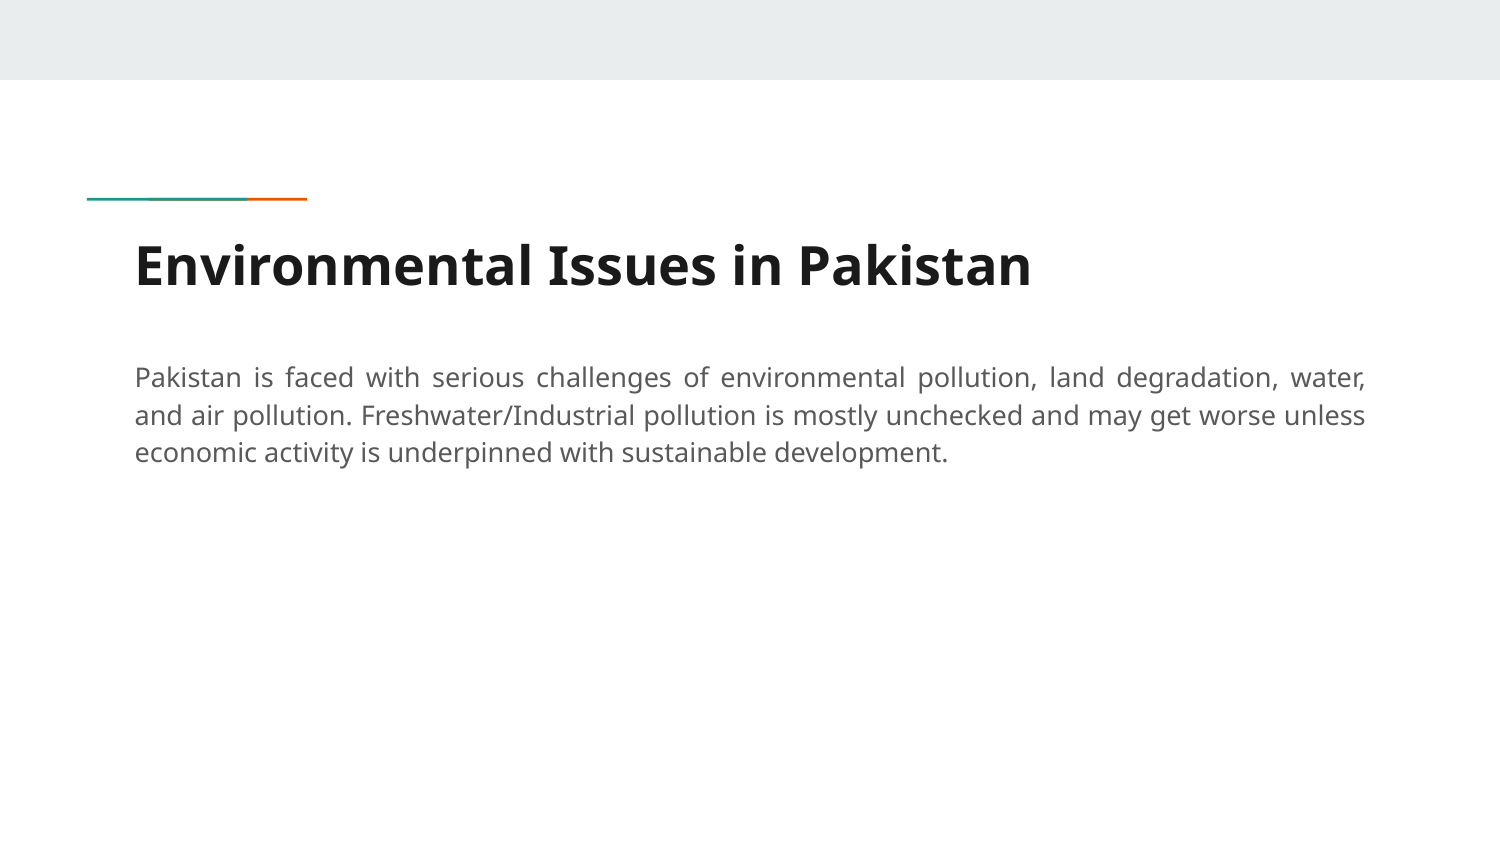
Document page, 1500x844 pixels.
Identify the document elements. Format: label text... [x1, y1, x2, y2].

title Environmental Issues in Pakistan [119, 216, 1381, 305]
list Pakistan is faced with serious challenges of environmental pollution, land degradation, water, and air pollution. Freshwater/Industrial pollution is mostly unchecked and may get worse unless economic activity is underpinned with sustainable development. [119, 341, 1381, 712]
